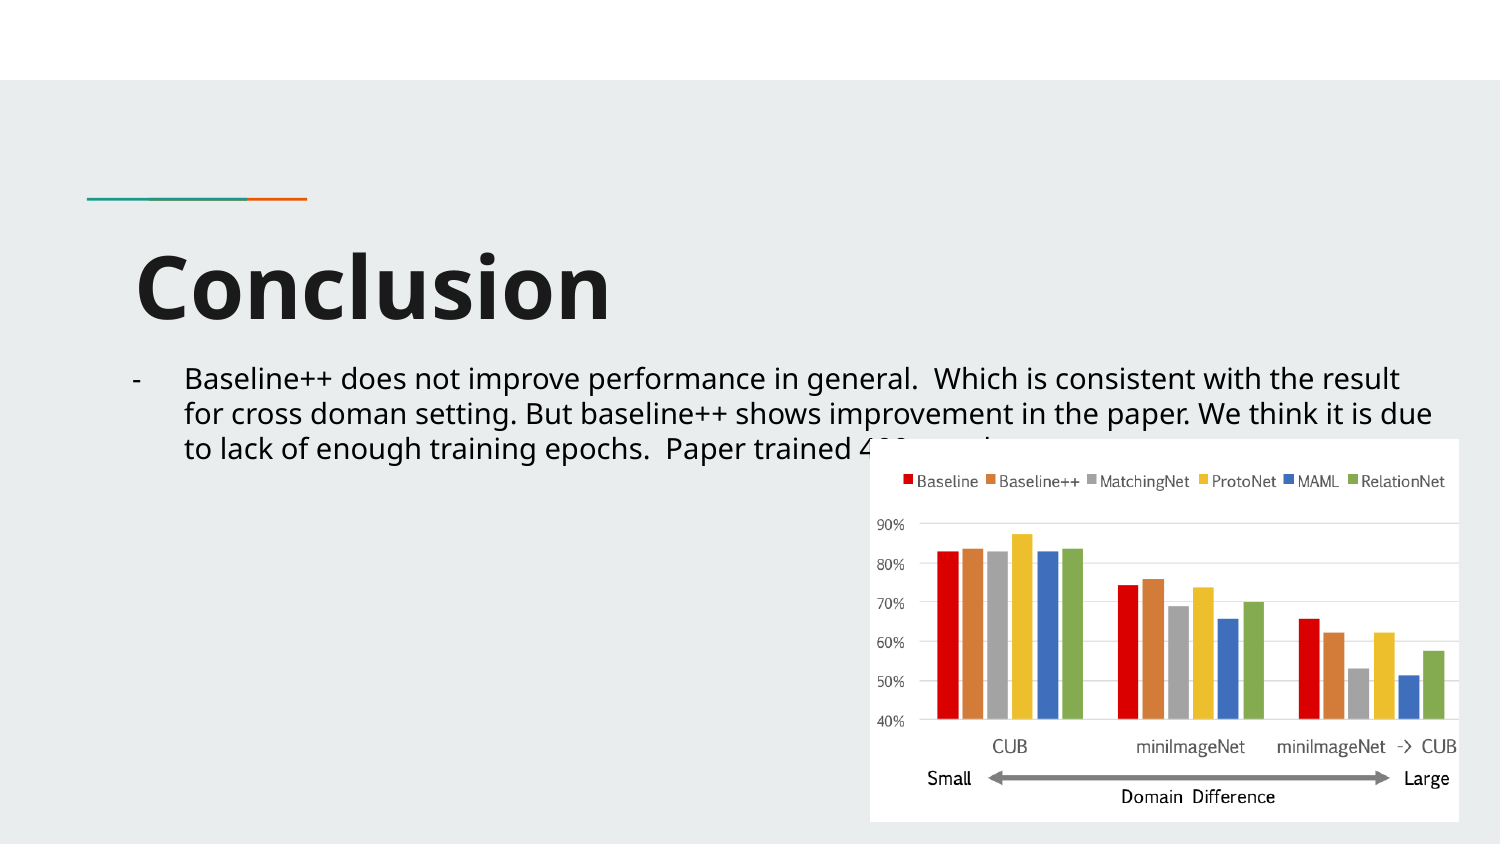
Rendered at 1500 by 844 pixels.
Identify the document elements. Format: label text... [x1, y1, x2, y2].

title Conclusion [119, 216, 750, 345]
picture [869, 439, 1459, 823]
text_box Baseline++ does not improve performance in general. Which is consistent with the result for cross doman setting. But baseline++ shows improvement in the paper. We think it is due to lack of enough training epochs. Paper trained 400 epochs. [94, 345, 1459, 481]
